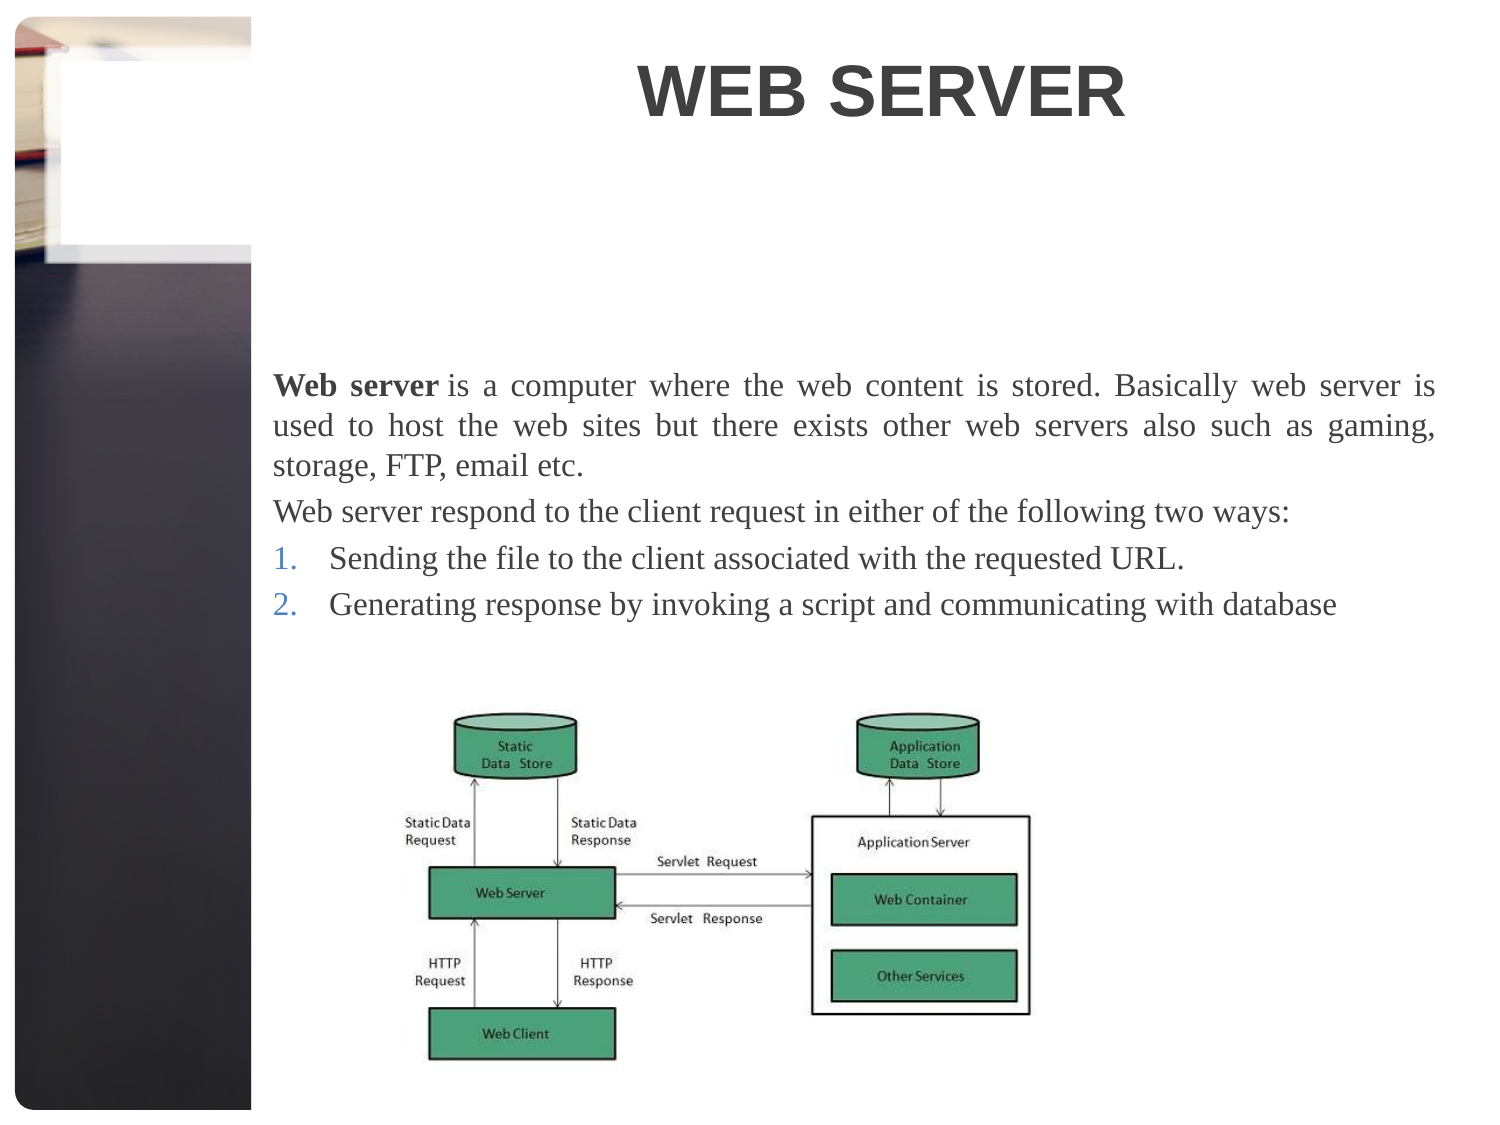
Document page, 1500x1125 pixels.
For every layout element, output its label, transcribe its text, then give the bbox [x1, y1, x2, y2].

list Web server is a computer where the web content is stored. Basically web server is used to host the web sites but there exists other web servers also such as gaming, storage, FTP, email etc. Web server respond to the client request in either of the following two ways: Sending the file to the client associated with the requested URL. Generating response by invoking a script and communicating with database [257, 175, 1454, 857]
title Web Server [265, 0, 1500, 176]
picture [14, 16, 1485, 1110]
